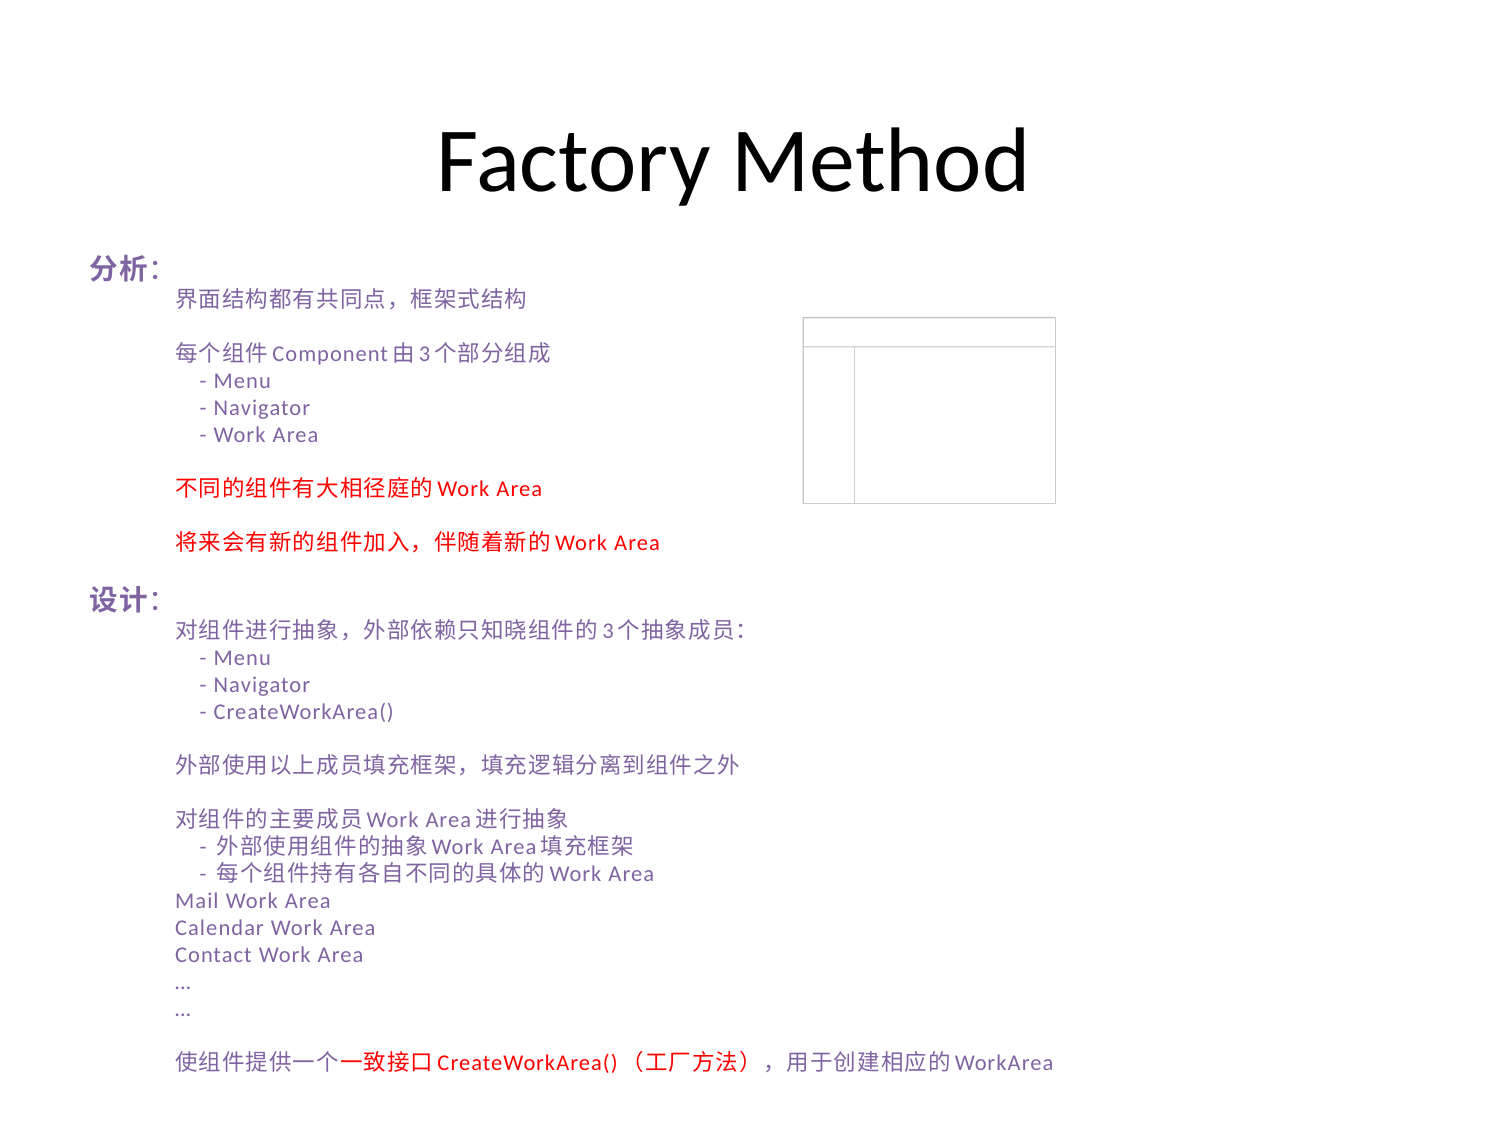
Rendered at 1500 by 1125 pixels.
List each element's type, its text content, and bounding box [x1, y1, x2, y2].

picture [799, 314, 1058, 506]
text_box Factory Method [171, 90, 1297, 221]
text_box 分析： 界面结构都有共同点，框架式结构 每个组件Component由3个部分组成 - Menu - Navigator - Work Area 不同的组件有大相径庭的Work Area 将来会有新的组件加入，伴随着新的Work Area 设计： 对组件进行抽象，外部依赖只知晓组件的3个抽象成员： - Menu - Navigator - CreateWorkArea() 外部使用以上成员填充框架，填充逻辑分离到组件之外 对组件的主要成员Work Area进行抽象 - 外部使用组件的抽象Work Area填充框架 - 每个组件持有各自不同的具体的Work Area Mail Work Area Calendar Work Area Contact Work Area … … 使组件提供一个一致接口CreateWorkArea()（工厂方法），用于创建相应的WorkArea [75, 243, 1447, 1083]
